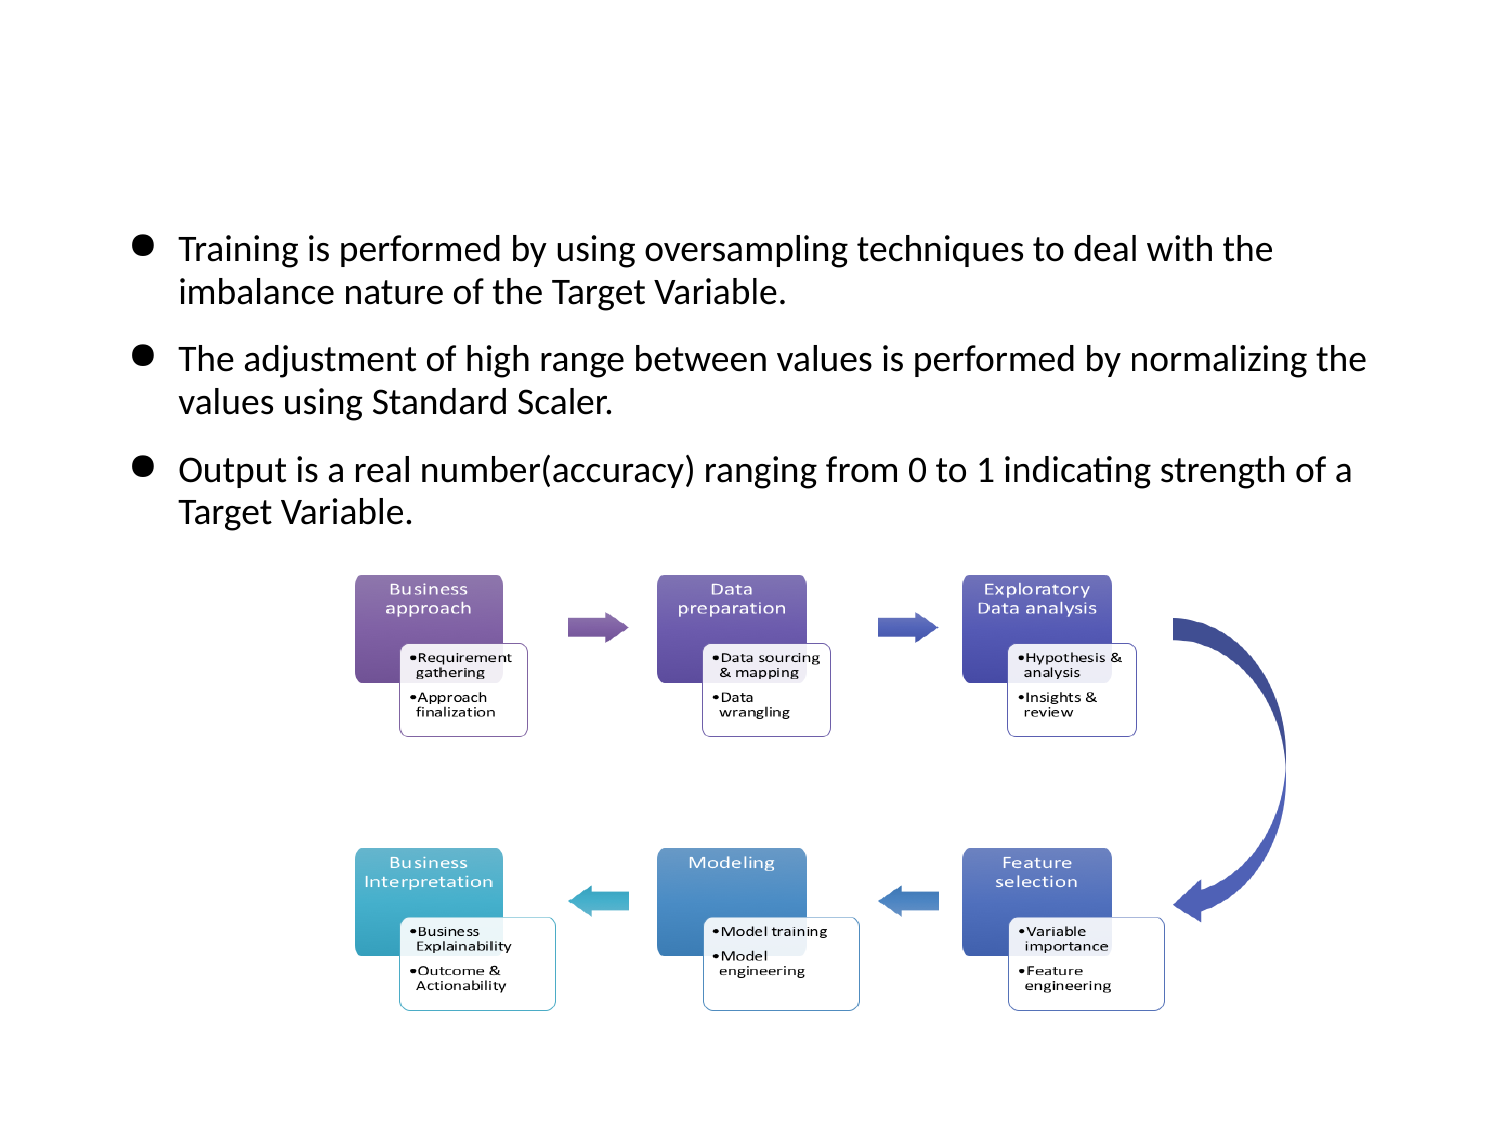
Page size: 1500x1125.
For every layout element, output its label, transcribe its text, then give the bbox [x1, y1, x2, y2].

picture [336, 556, 1303, 1036]
text_box Training is performed by using oversampling techniques to deal with the imbalance nature of the Target Variable. The adjustment of high range between values is performed by normalizing the values using Standard Scaler. Output is a real number(accuracy) ranging from 0 to 1 indicating strength of a Target Variable. [88, 219, 1447, 676]
